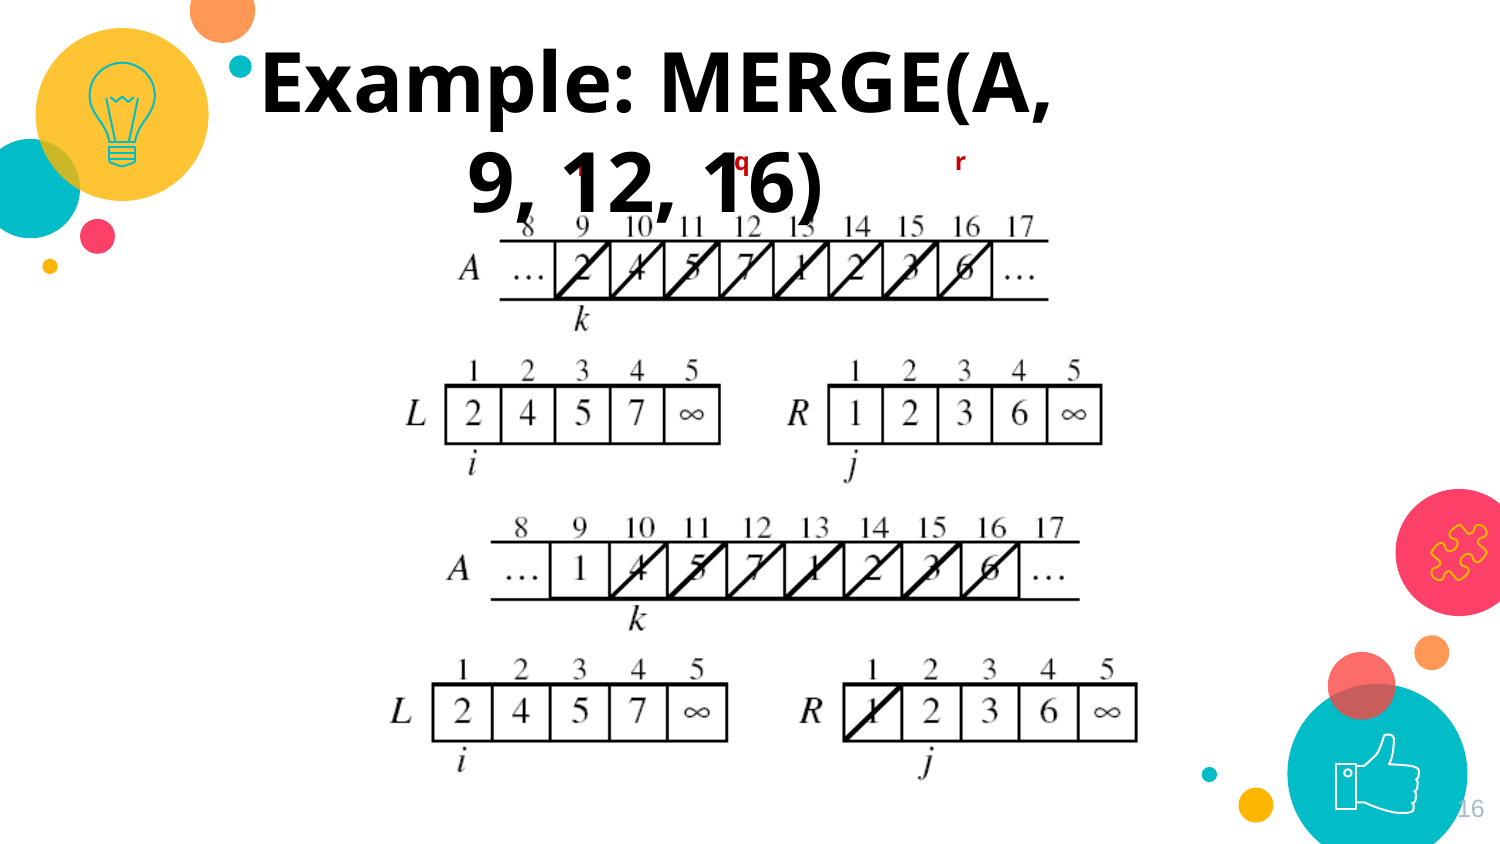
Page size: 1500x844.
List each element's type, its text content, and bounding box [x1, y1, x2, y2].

slide_number 16 [1149, 787, 1500, 828]
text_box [391, 137, 1112, 491]
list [384, 503, 1148, 789]
text_box Example: MERGE(A, 9, 12, 16) [201, 21, 1112, 237]
